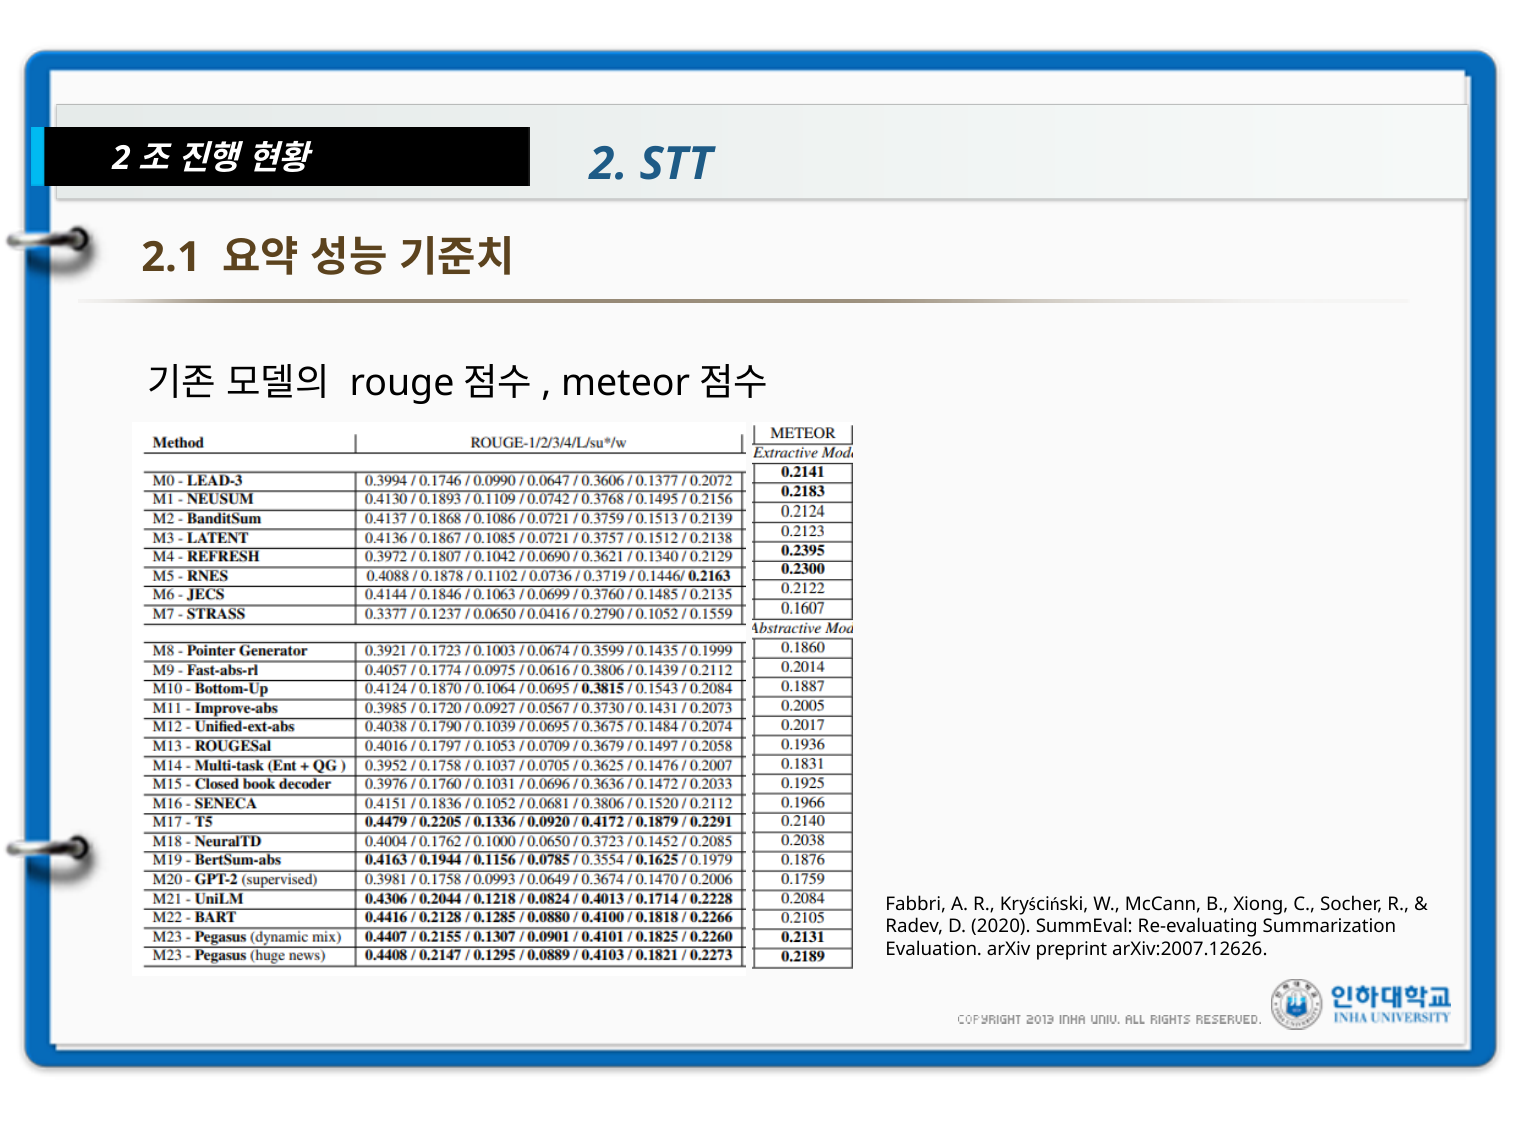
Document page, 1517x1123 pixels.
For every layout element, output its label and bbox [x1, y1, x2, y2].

picture [752, 422, 854, 969]
picture [51, 103, 1472, 205]
picture [78, 295, 1410, 307]
text_box [3, 42, 1506, 1080]
text_box [31, 127, 530, 187]
picture [132, 422, 746, 976]
